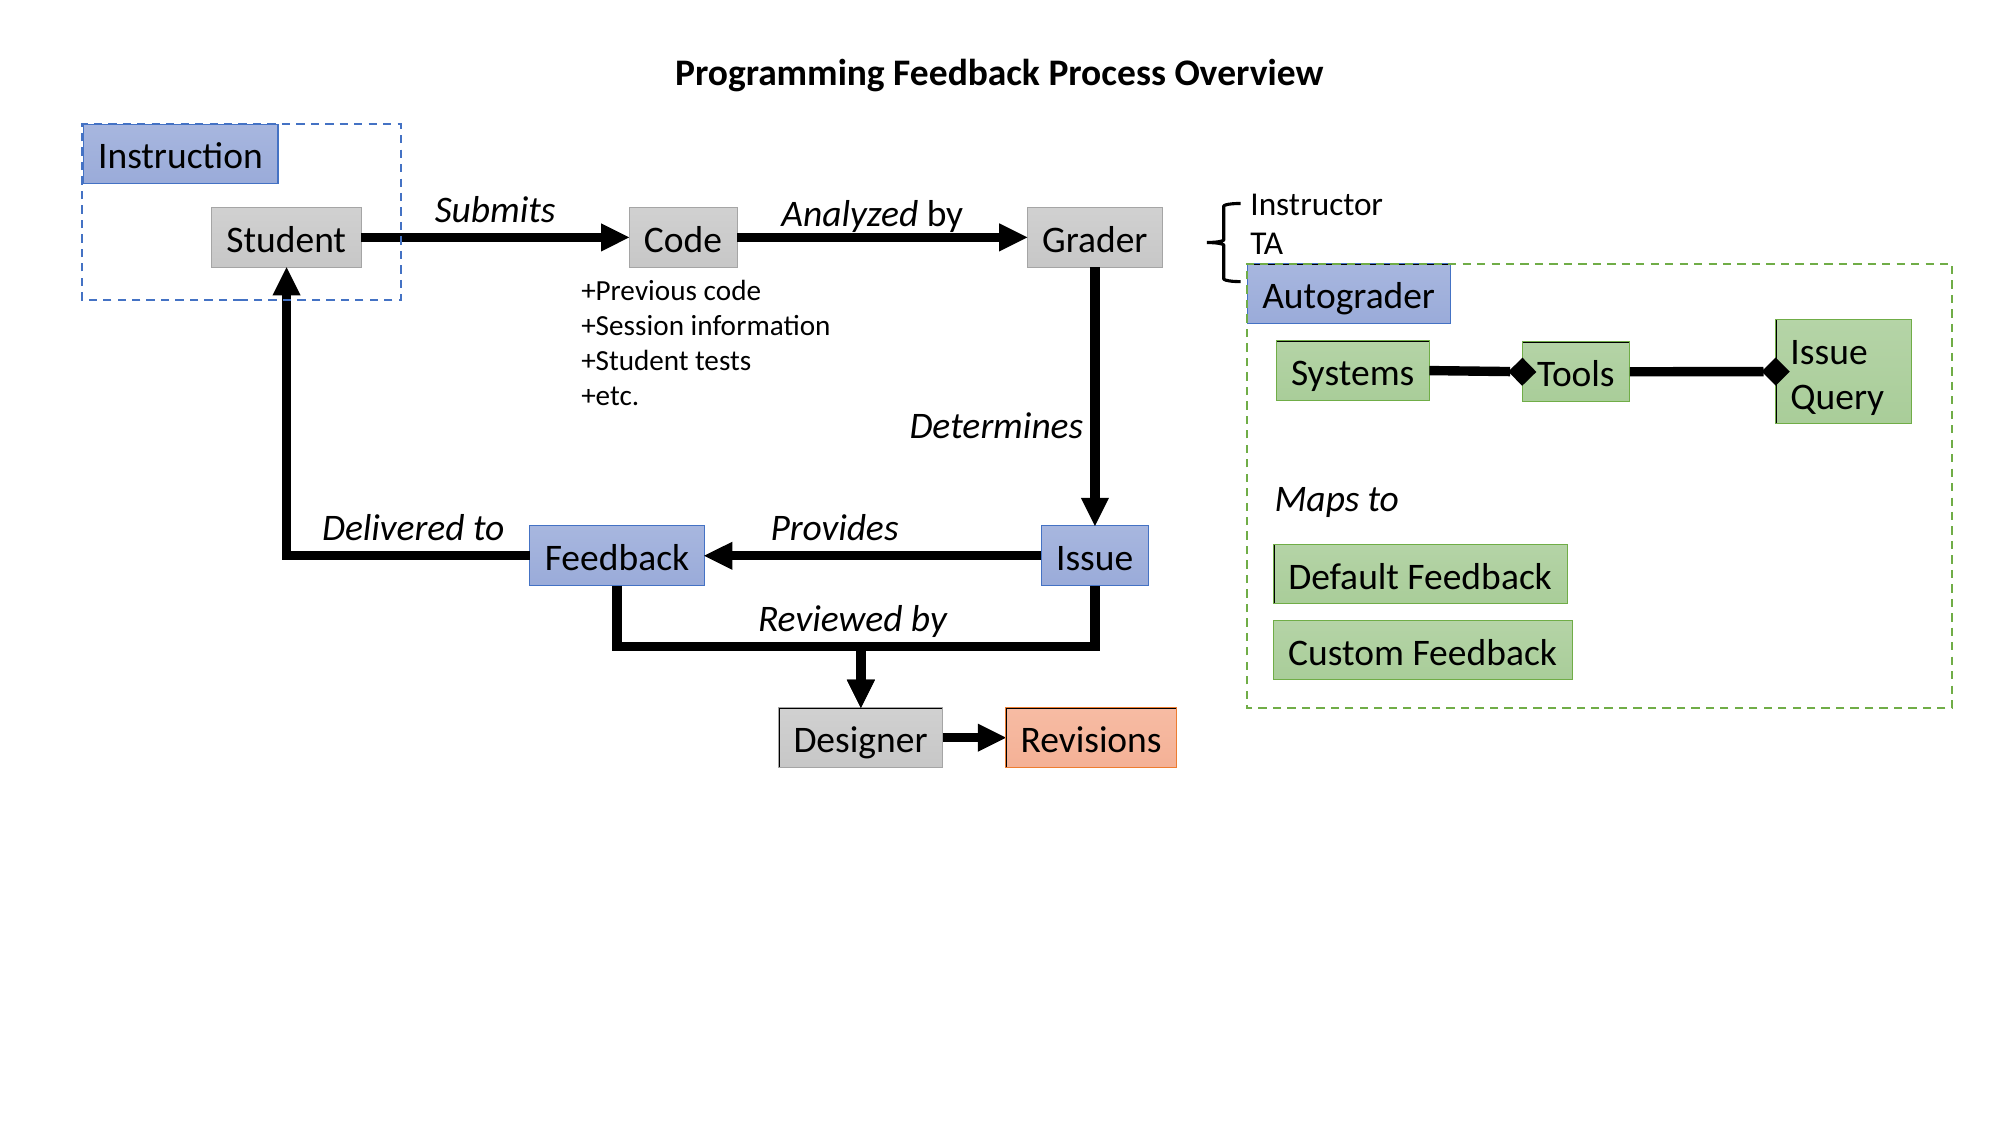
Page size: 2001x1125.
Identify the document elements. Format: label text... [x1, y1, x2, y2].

text_box [1206, 201, 1241, 284]
text_box Issue [1041, 525, 1149, 586]
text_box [678, 525, 800, 769]
text_box Revisions [1005, 707, 1177, 768]
text_box +Previous code +Session information +Student tests +etc. [566, 263, 846, 419]
text_box Designer [800, 707, 943, 768]
text_box Code [629, 207, 738, 263]
text_box Provides [755, 495, 914, 556]
text_box Reviewed by [800, 586, 917, 642]
text_box Feedback [529, 525, 678, 586]
text_box [81, 123, 402, 301]
text_box Issue Query [1775, 319, 1912, 424]
text_box Grader [1027, 207, 1163, 268]
text_box Determines [894, 393, 1094, 454]
text_box Programming Feedback Process Overview [660, 40, 1340, 101]
text_box Maps to [1259, 467, 1415, 527]
text_box Submits [420, 177, 571, 237]
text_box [917, 530, 1039, 765]
text_box Instructor TA [1235, 174, 1399, 269]
text_box [1246, 263, 1953, 709]
text_box Analyzed by [766, 181, 979, 233]
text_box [286, 268, 529, 557]
